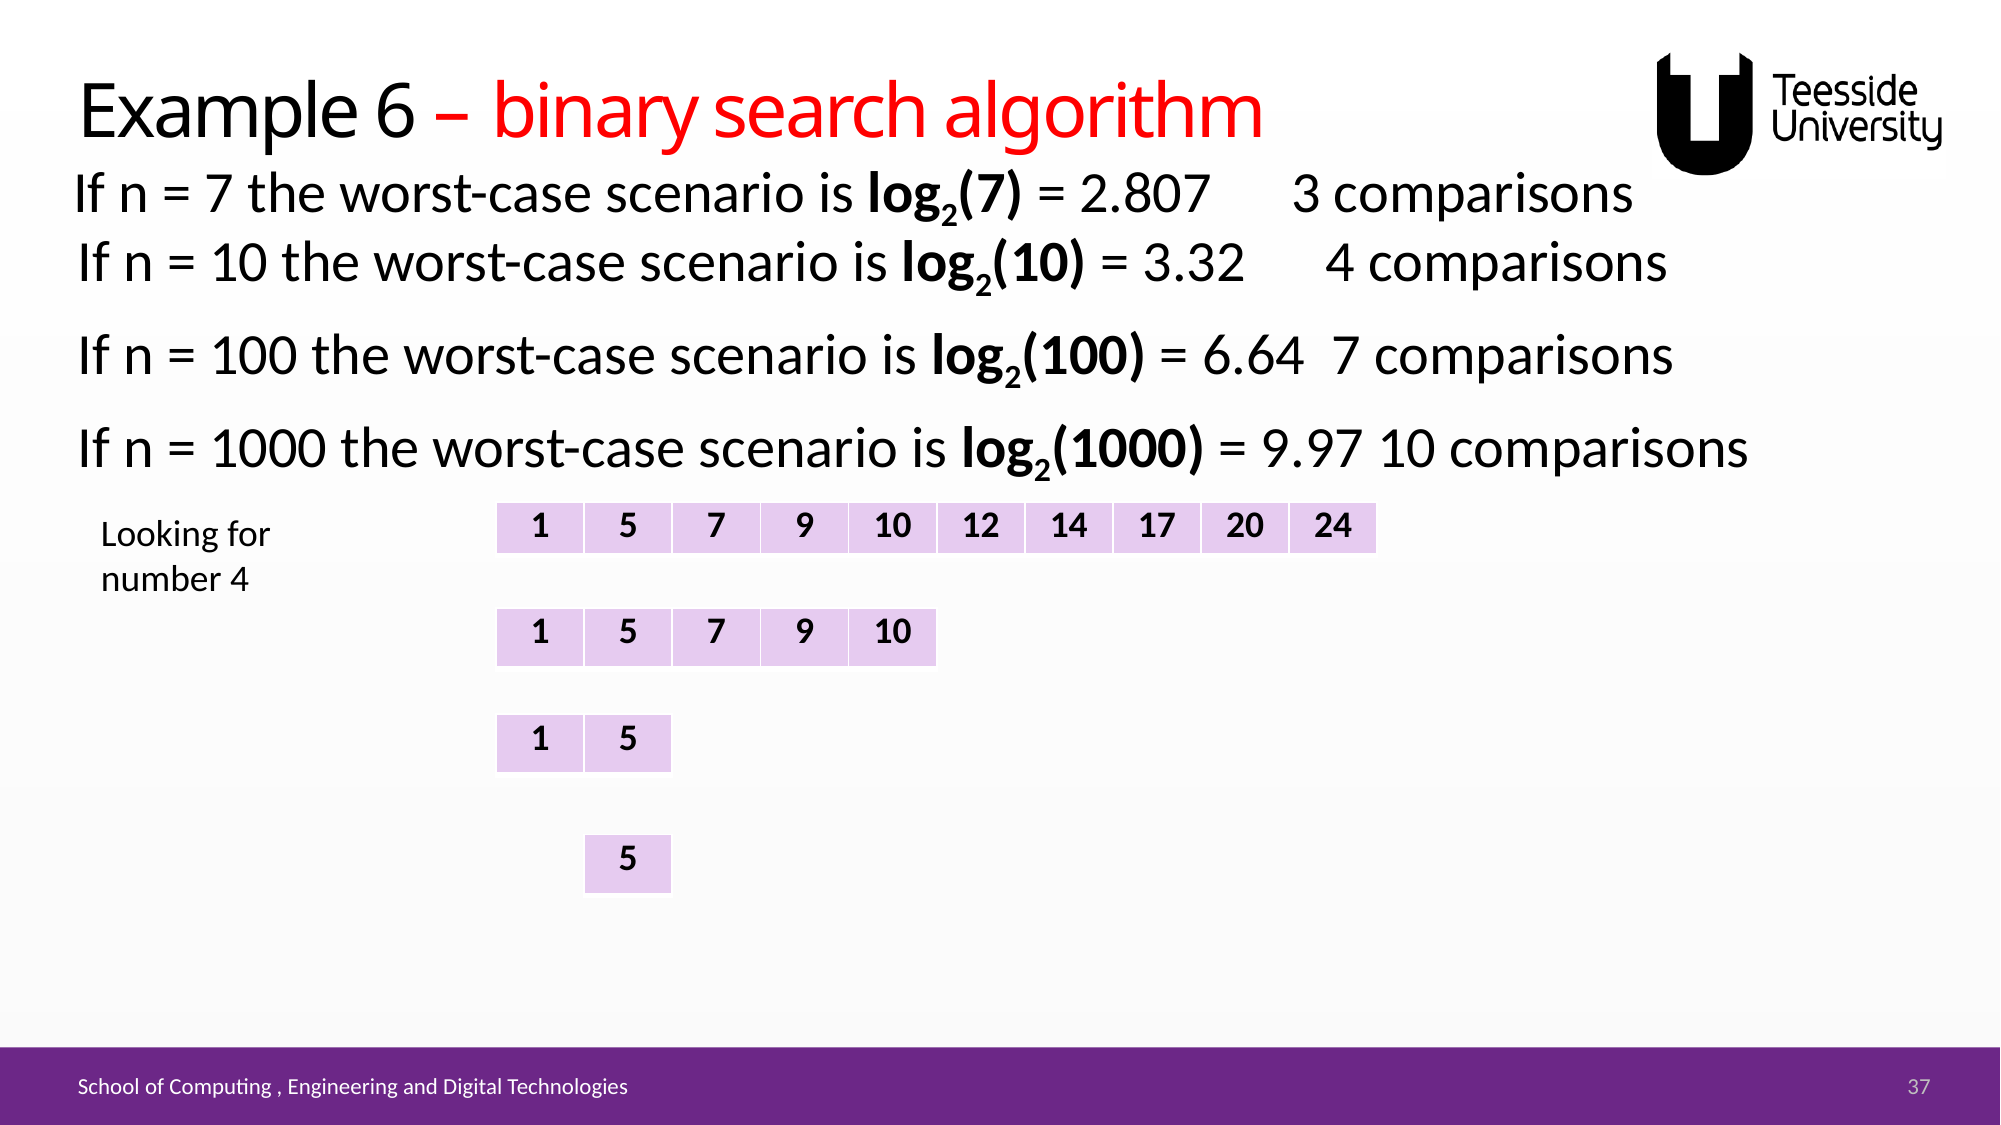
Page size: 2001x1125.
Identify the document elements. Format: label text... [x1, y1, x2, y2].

table_header 7 [673, 503, 760, 553]
text_box Example 6 – binary search algorithm [62, 45, 1282, 147]
footer School of Computing , Engineering and Digital Technologies [62, 1068, 1811, 1103]
table_header 20 [1202, 503, 1288, 553]
table_header 5 [585, 715, 671, 772]
table_header 1 [497, 609, 583, 666]
table_header 24 [1290, 503, 1376, 553]
text_box Looking for number 4 [86, 501, 331, 607]
table_header 9 [761, 609, 848, 666]
table_header 12 [938, 503, 1024, 553]
table_header 5 [585, 609, 671, 666]
slide_number 37 [1833, 1068, 1946, 1103]
table_header 10 [849, 609, 936, 666]
table_header 1 [497, 503, 583, 553]
table_header 5 [585, 835, 671, 893]
table_header 10 [849, 503, 936, 553]
table_header 5 [585, 503, 671, 553]
text_box If n = 7 the worst-case scenario is log2(7) = 2.807 3 comparisons [58, 147, 1942, 235]
table_header 1 [497, 715, 583, 772]
list If n = 10 the worst-case scenario is log2(10) = 3.32 4 comparisons If n = 100 the worst-case scenario is log2(100) = 6.64 7 comparisons If n = 1000 the worst-case scenario is log2(1000) = 9.97 10 comparisons [62, 217, 1946, 1014]
picture [1652, 48, 1946, 179]
table_header 9 [761, 503, 848, 553]
table_header 14 [1026, 503, 1112, 553]
table_header 17 [1114, 503, 1200, 553]
table_header 7 [673, 609, 760, 666]
